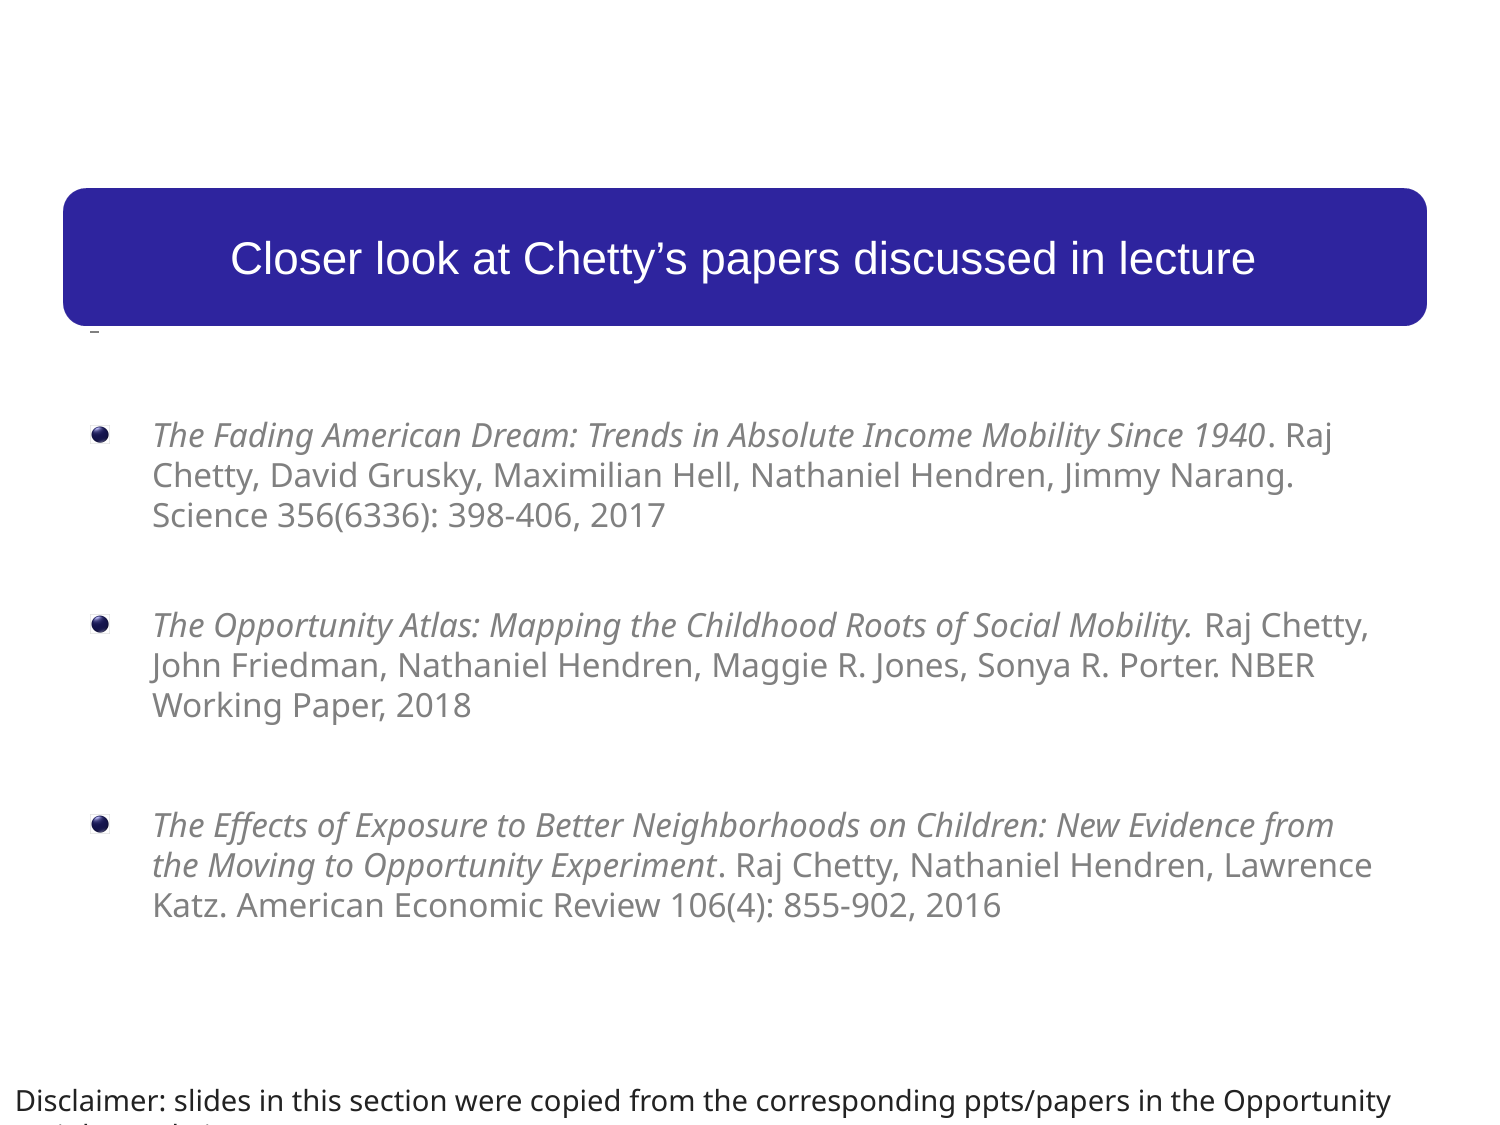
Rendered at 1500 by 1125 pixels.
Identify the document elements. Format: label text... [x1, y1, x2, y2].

picture [90, 814, 110, 834]
text_box The Fading American Dream: Trends in Absolute Income Mobility Since 1940. Raj Chetty, David Grusky, Maximilian Hell, Nathaniel Hendren, Jimmy Narang. Science 356(6336): 398-406, 2017 The Opportunity Atlas: Mapping the Childhood Roots of Social Mobility. Raj Chetty, John Friedman, Nathaniel Hendren, Maggie R. Jones, Sonya R. Porter. NBER Working Paper, 2018 The Effects of Exposure to Better Neighborhoods on Children: New Evidence from the Moving to Opportunity Experiment. Raj Chetty, Nathaniel Hendren, Lawrence Katz. American Economic Review 106(4): 855-902, 2016 [37, 287, 1400, 971]
title Closer look at Chetty’s papers discussed in lecture [62, 200, 1425, 313]
picture [90, 425, 110, 444]
picture [62, 187, 1428, 327]
text_box Disclaimer: slides in this section were copied from the corresponding ppts/papers in the Opportunity Insights website [0, 1074, 1500, 1125]
picture [90, 614, 110, 634]
